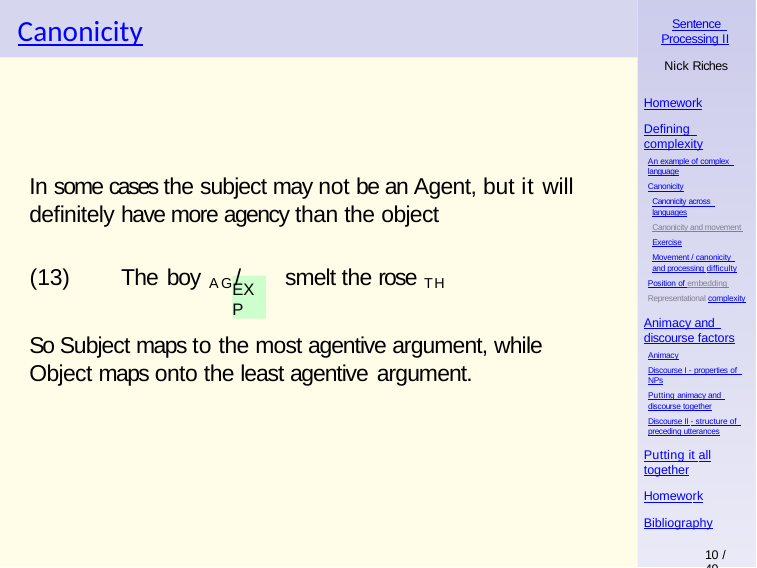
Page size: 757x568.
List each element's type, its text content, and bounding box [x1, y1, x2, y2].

text_box So Subject maps to the most agentive argument, while Object maps onto the least agentive argument. [27, 328, 555, 386]
text_box EXP [232, 292, 266, 319]
title Canonicity [15, 9, 147, 108]
text_box Homework [641, 489, 705, 504]
text_box Bibliography [641, 515, 716, 530]
text_box Putting it all together [641, 448, 717, 478]
picture [637, 0, 756, 567]
text_box (13) The boy AG/ smelt the rose TH [19, 258, 446, 292]
text_box In some cases the subject may not be an Agent, but it will definitely have more agency than the object [27, 170, 590, 228]
text_box Animacy and discourse factors Animacy Discourse I - properties of NPs Putting animacy and discourse together Discourse II - structure of preceding utterances [641, 312, 746, 437]
slide_number 10 / 49 [698, 548, 745, 568]
text_box Sentence Processing II [659, 13, 735, 46]
text_box [0, 0, 638, 58]
text_box Nick Riches Homework [641, 56, 732, 111]
text_box Defining complexity An example of complex language Canonicity Canonicity across languages Canonicity and movement Exercise Movement / canonicity and processing difficulty Position of embedding Representational complexity [641, 118, 753, 304]
